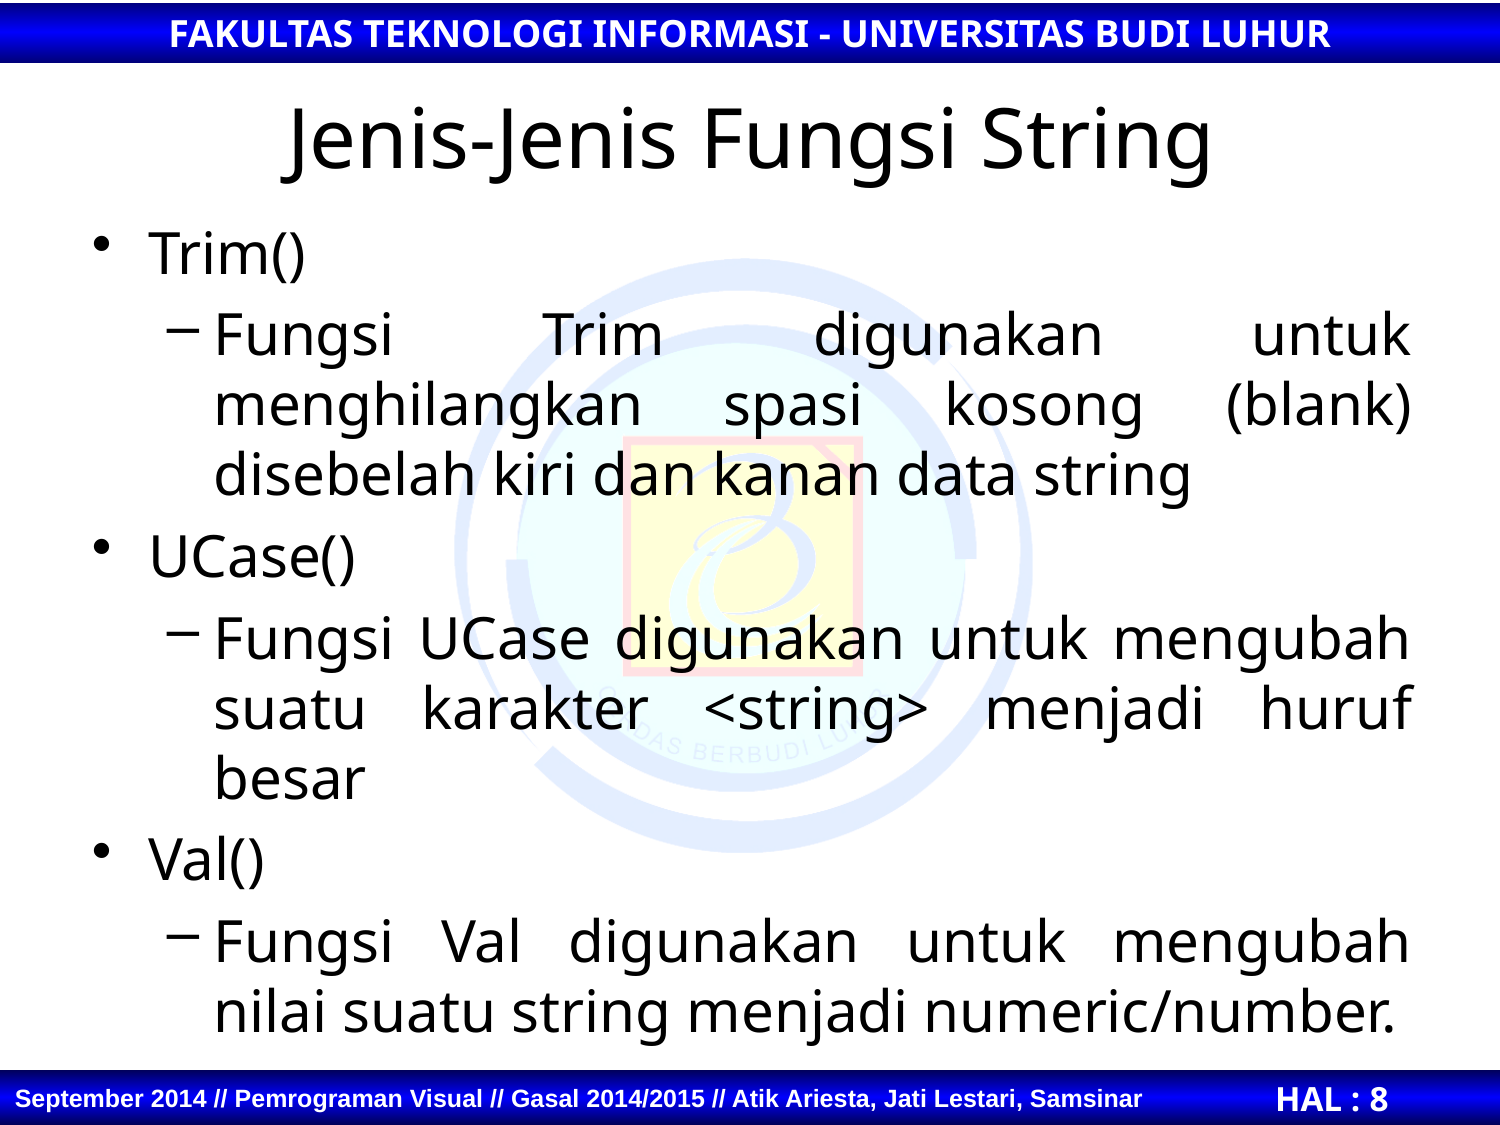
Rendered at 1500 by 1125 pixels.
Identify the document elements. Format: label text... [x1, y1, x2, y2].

title Jenis-Jenis Fungsi String [76, 74, 1428, 197]
list Trim() Fungsi Trim digunakan untuk menghilangkan spasi kosong (blank) disebelah kiri dan kanan data string UCase() Fungsi UCase digunakan untuk mengubah suatu karakter <string> menjadi huruf besar Val() Fungsi Val digunakan untuk mengubah nilai suatu string menjadi numeric/number. [76, 208, 1428, 1012]
